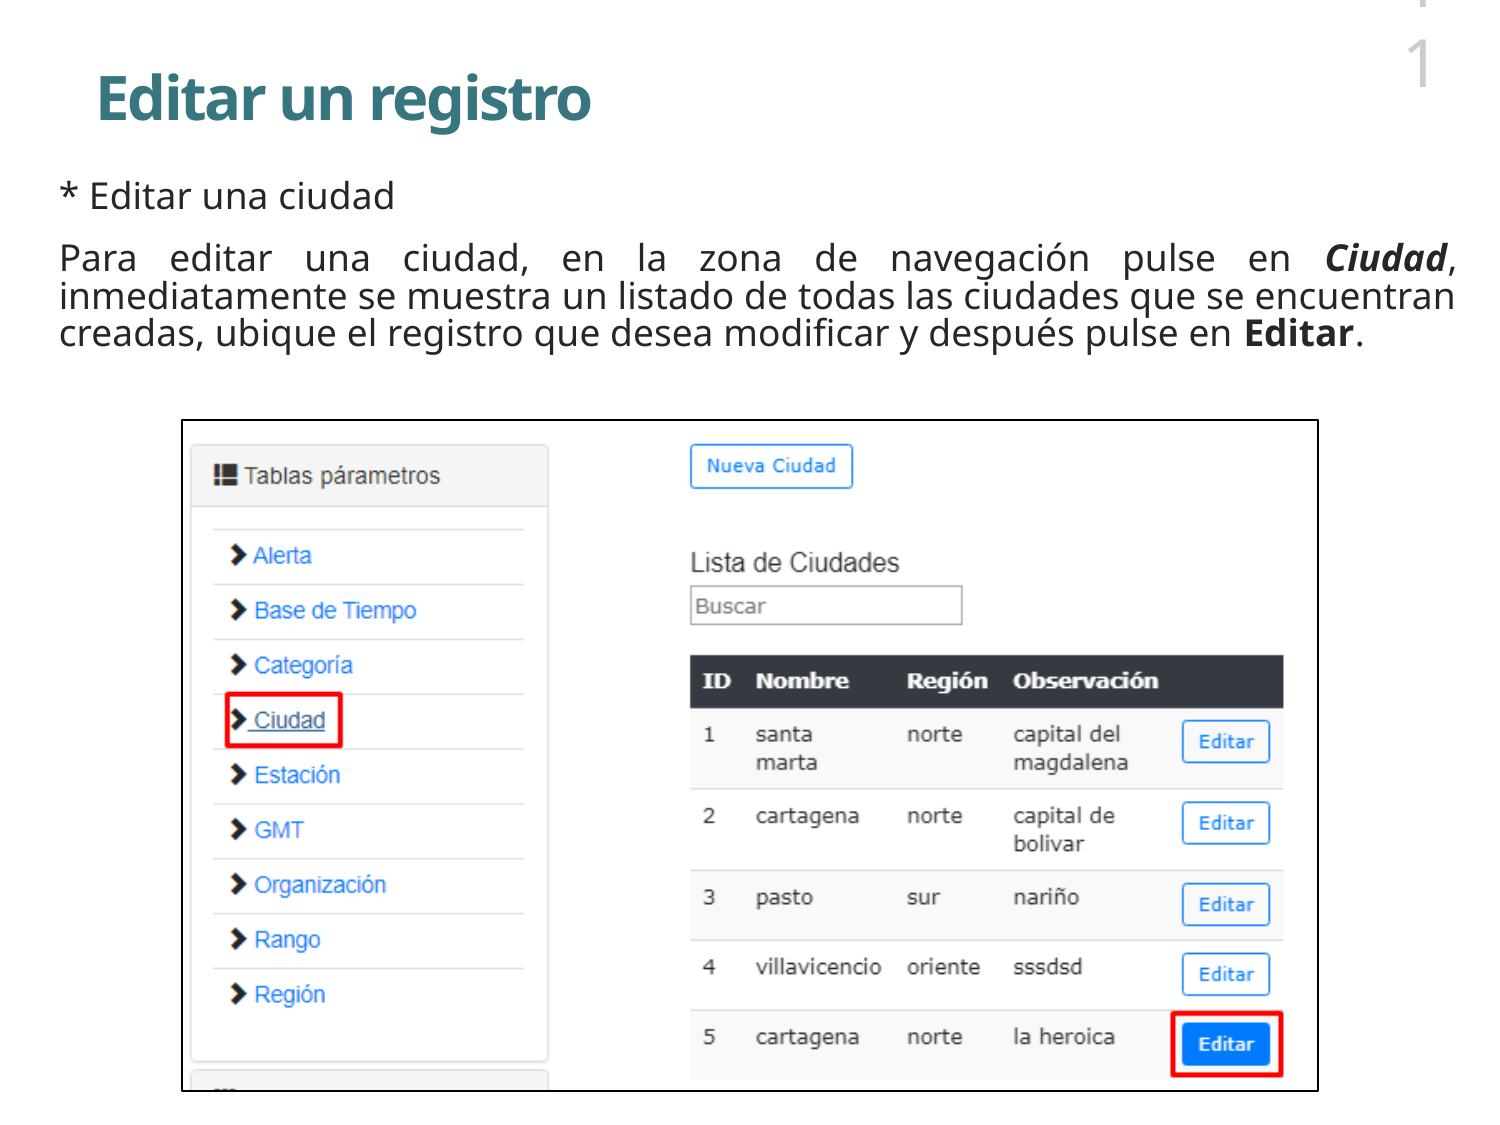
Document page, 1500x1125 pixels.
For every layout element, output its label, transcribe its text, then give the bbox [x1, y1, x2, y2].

title Editar un registro [80, 51, 609, 150]
slide_number 11 [1371, 27, 1473, 108]
list * Editar una ciudad Para editar una ciudad, en la zona de navegación pulse en Ciudad, inmediatamente se muestra un listado de todas las ciudades que se encuentran creadas, ubique el registro que desea modificar y después pulse en Editar. [30, 171, 1473, 400]
picture [182, 420, 1317, 1091]
